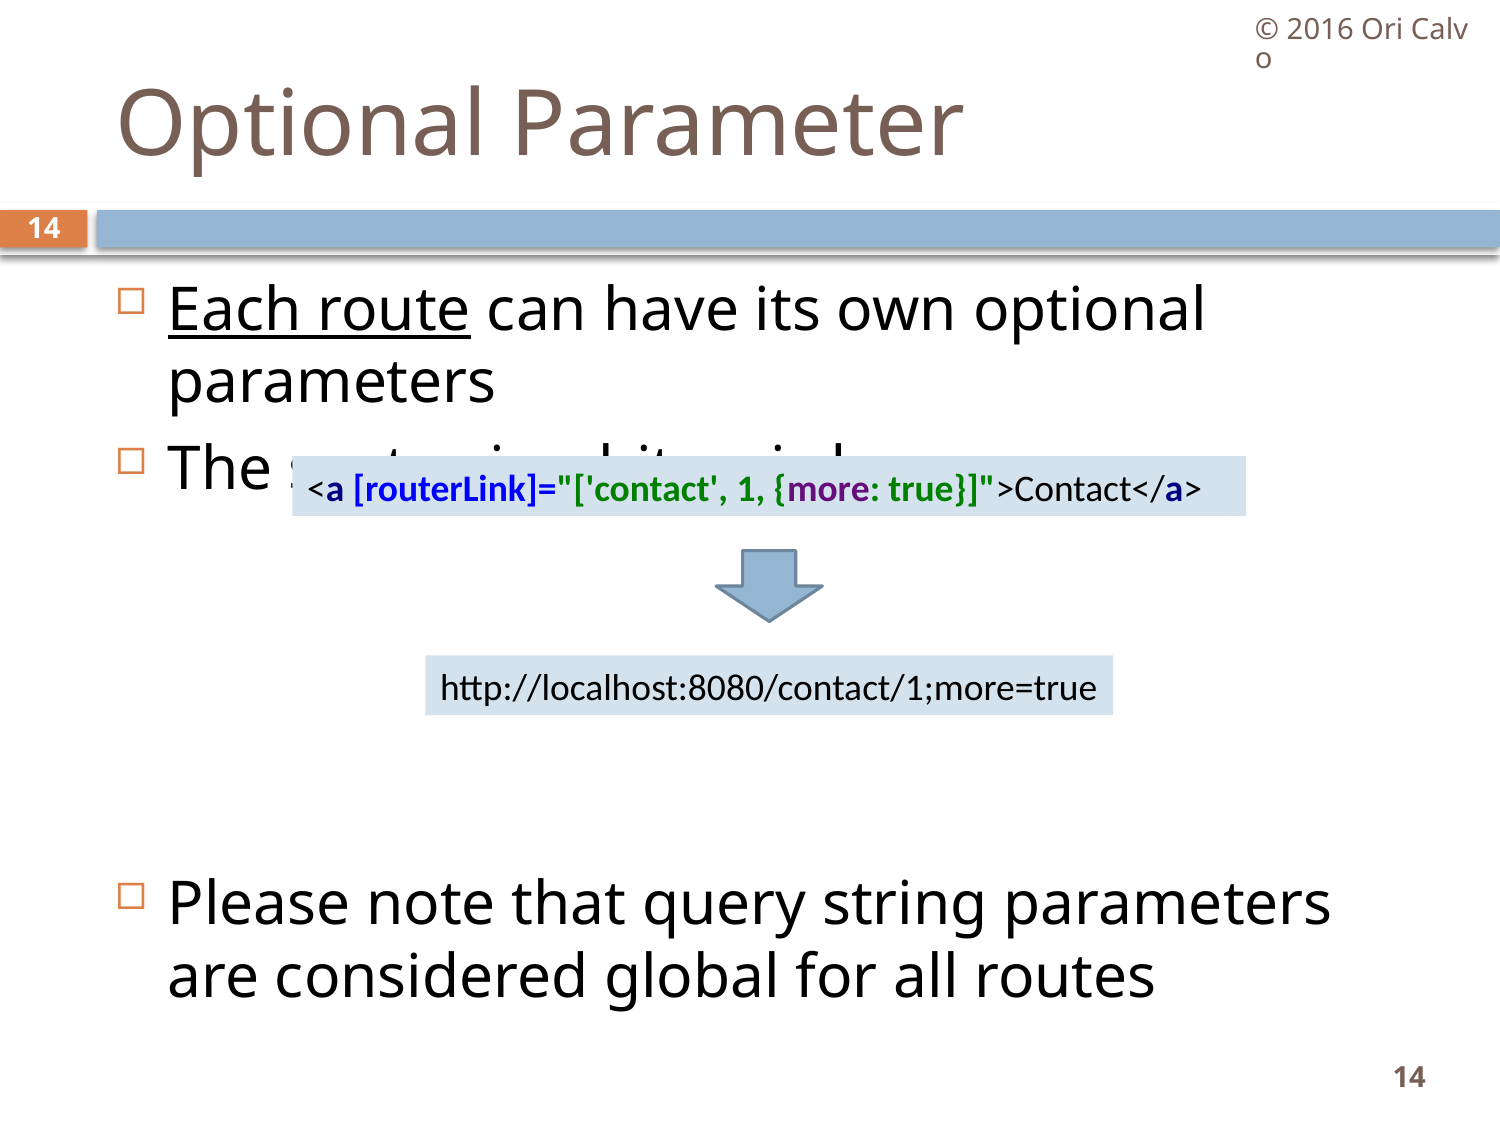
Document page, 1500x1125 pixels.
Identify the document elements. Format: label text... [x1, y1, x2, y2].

text_box <a [routerLink]="['contact', 1, {more: true}]">Contact</a> [292, 456, 1247, 516]
title Optional Parameter [100, 37, 1438, 200]
list Each route can have its own optional parameters The syntax is a bit weird Please note that query string parameters are considered global for all routes [100, 262, 1438, 1000]
slide_number 14 [0, 208, 88, 249]
footer © 2016 Ori Calvo [1240, 0, 1500, 60]
text_box [714, 549, 824, 623]
text_box http://localhost:8080/contact/1;more=true [425, 655, 1114, 716]
